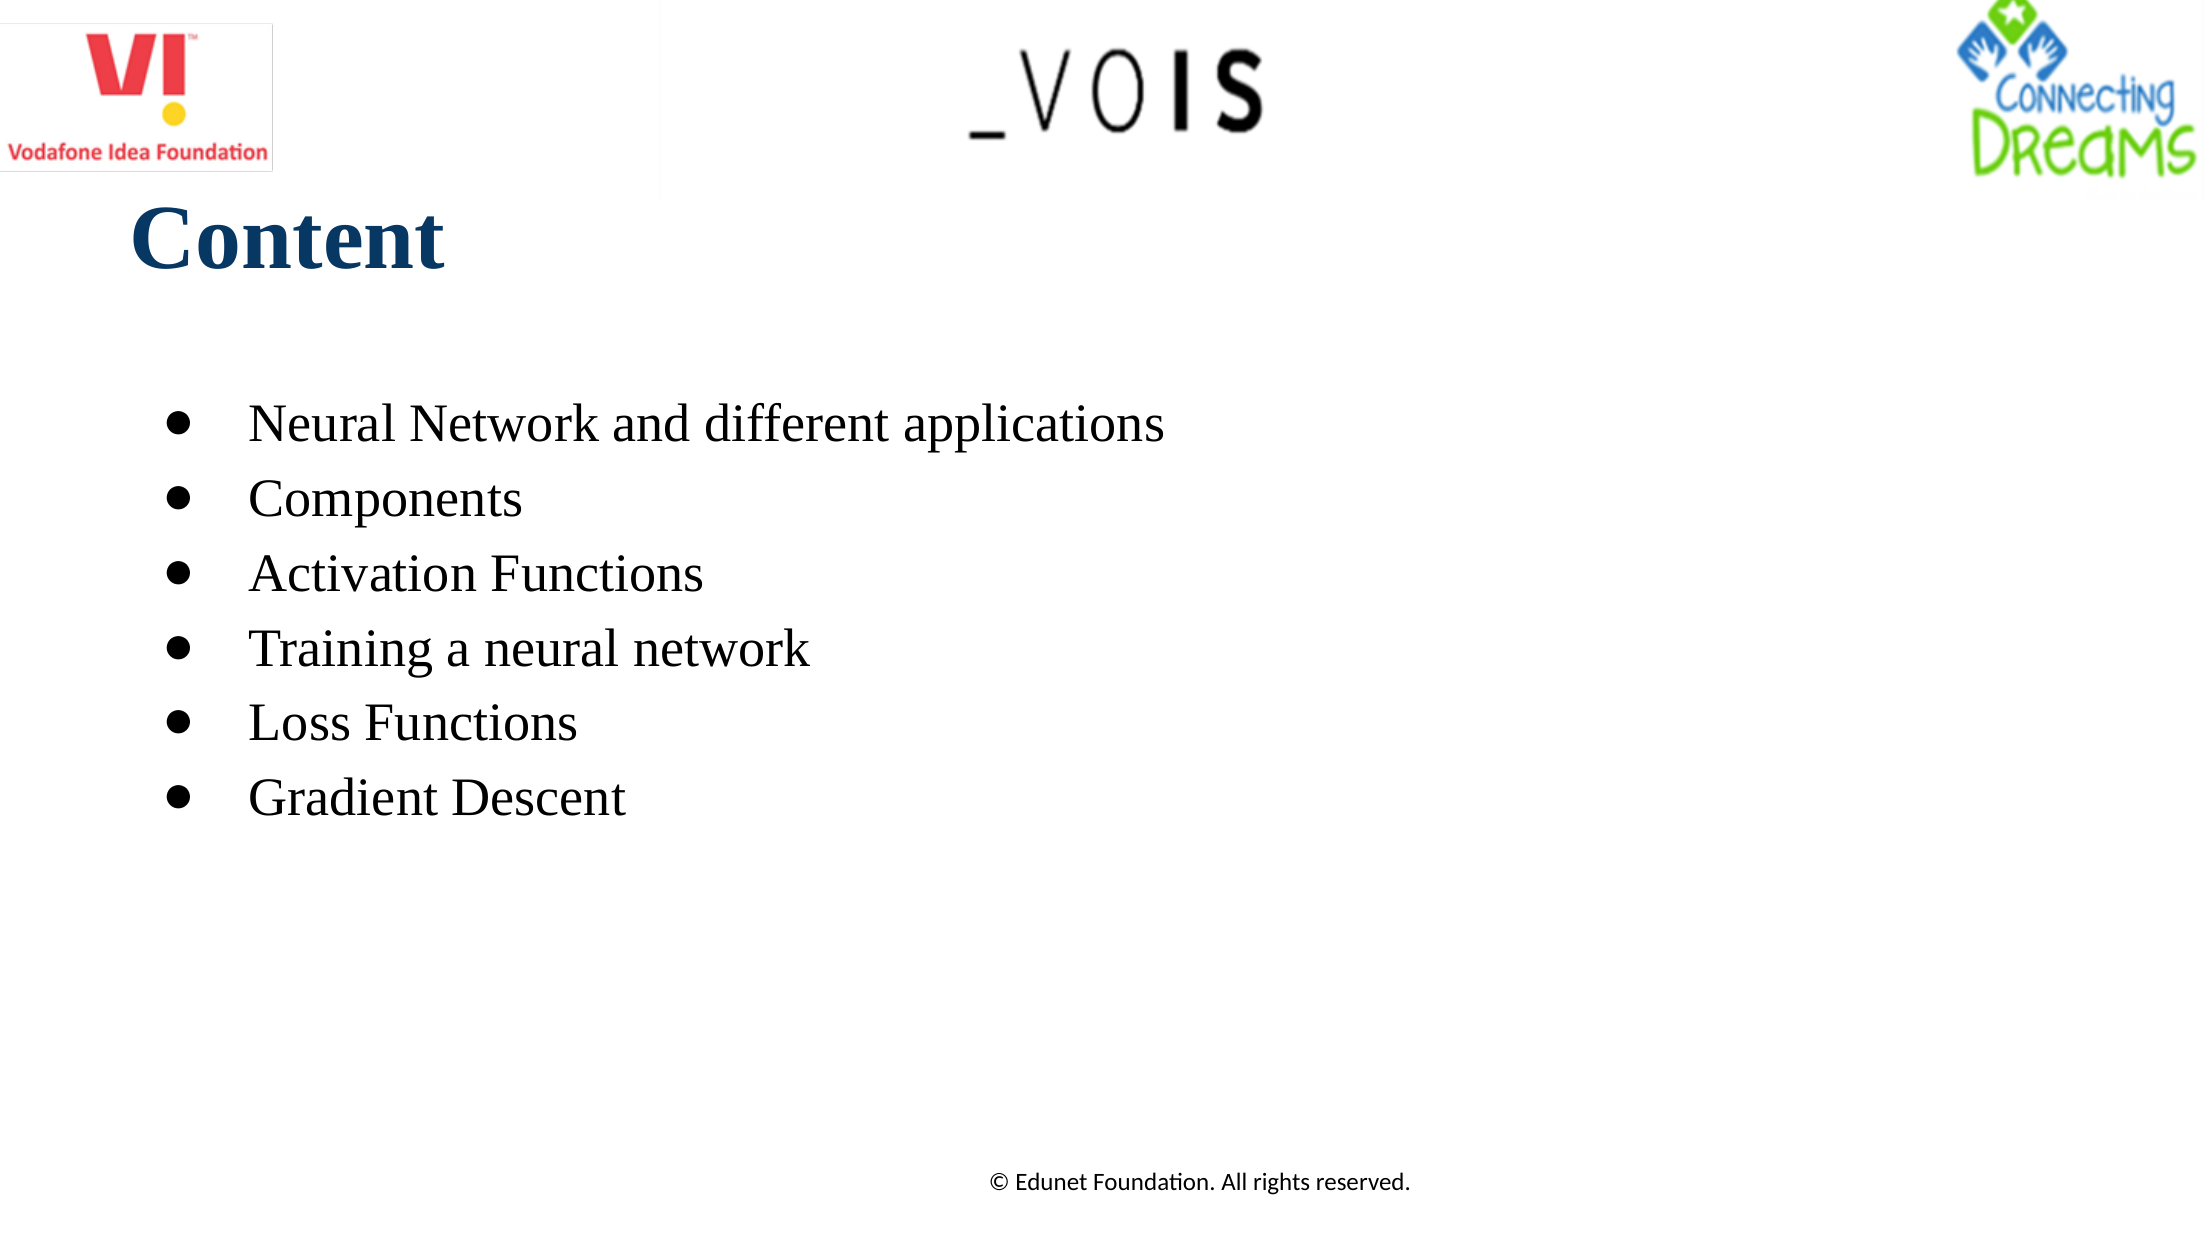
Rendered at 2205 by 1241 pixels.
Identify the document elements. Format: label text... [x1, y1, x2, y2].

picture [0, 0, 2205, 201]
text_box © Edunet Foundation. All rights reserved. [941, 1157, 1460, 1203]
text_box Neural Network and different applications Components Activation Functions Training a neural network Loss Functions Gradient Descent [132, 304, 1996, 1241]
text_box Content [113, 119, 2015, 359]
